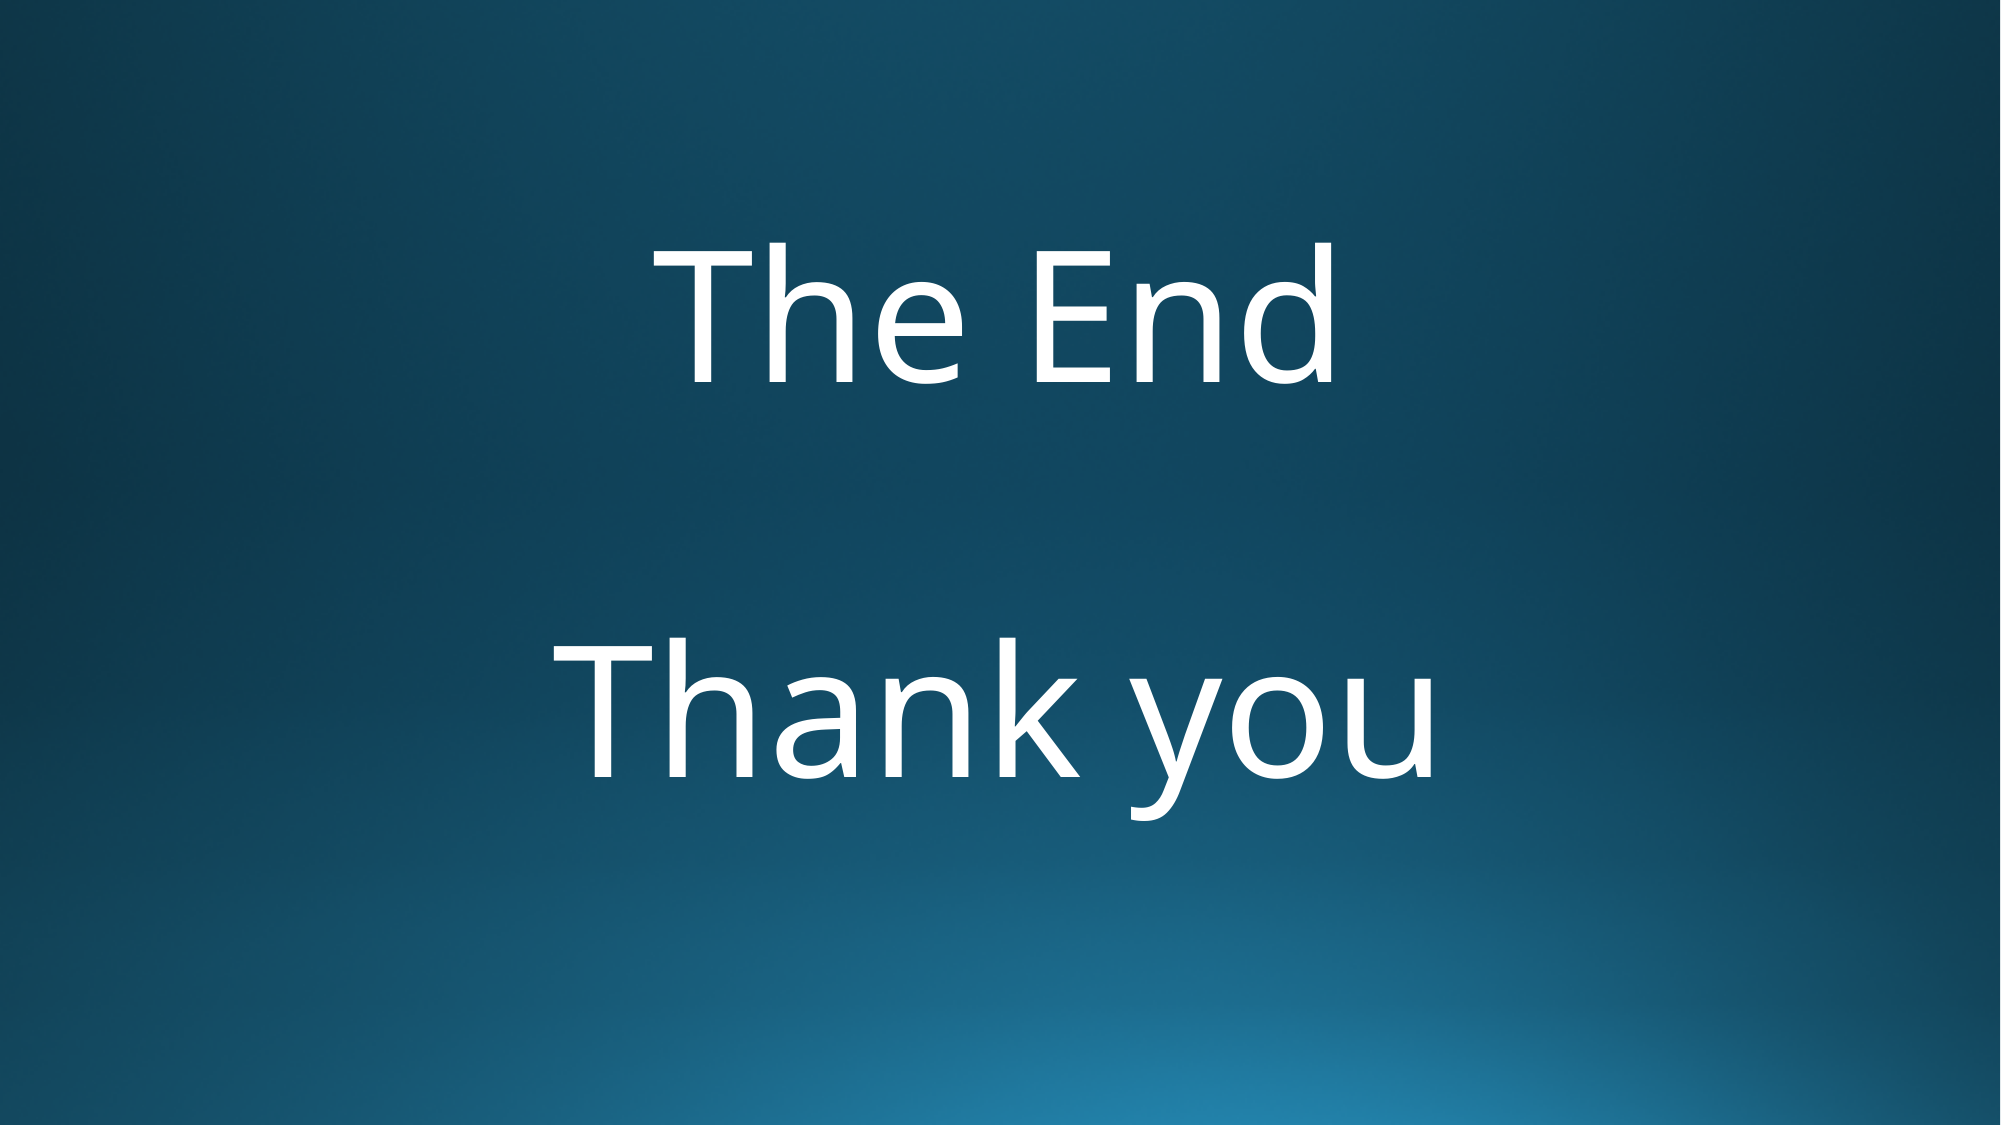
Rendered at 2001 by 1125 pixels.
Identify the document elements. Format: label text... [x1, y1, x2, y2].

title The End Thank you [137, 149, 1863, 892]
picture [0, 0, 2001, 1125]
